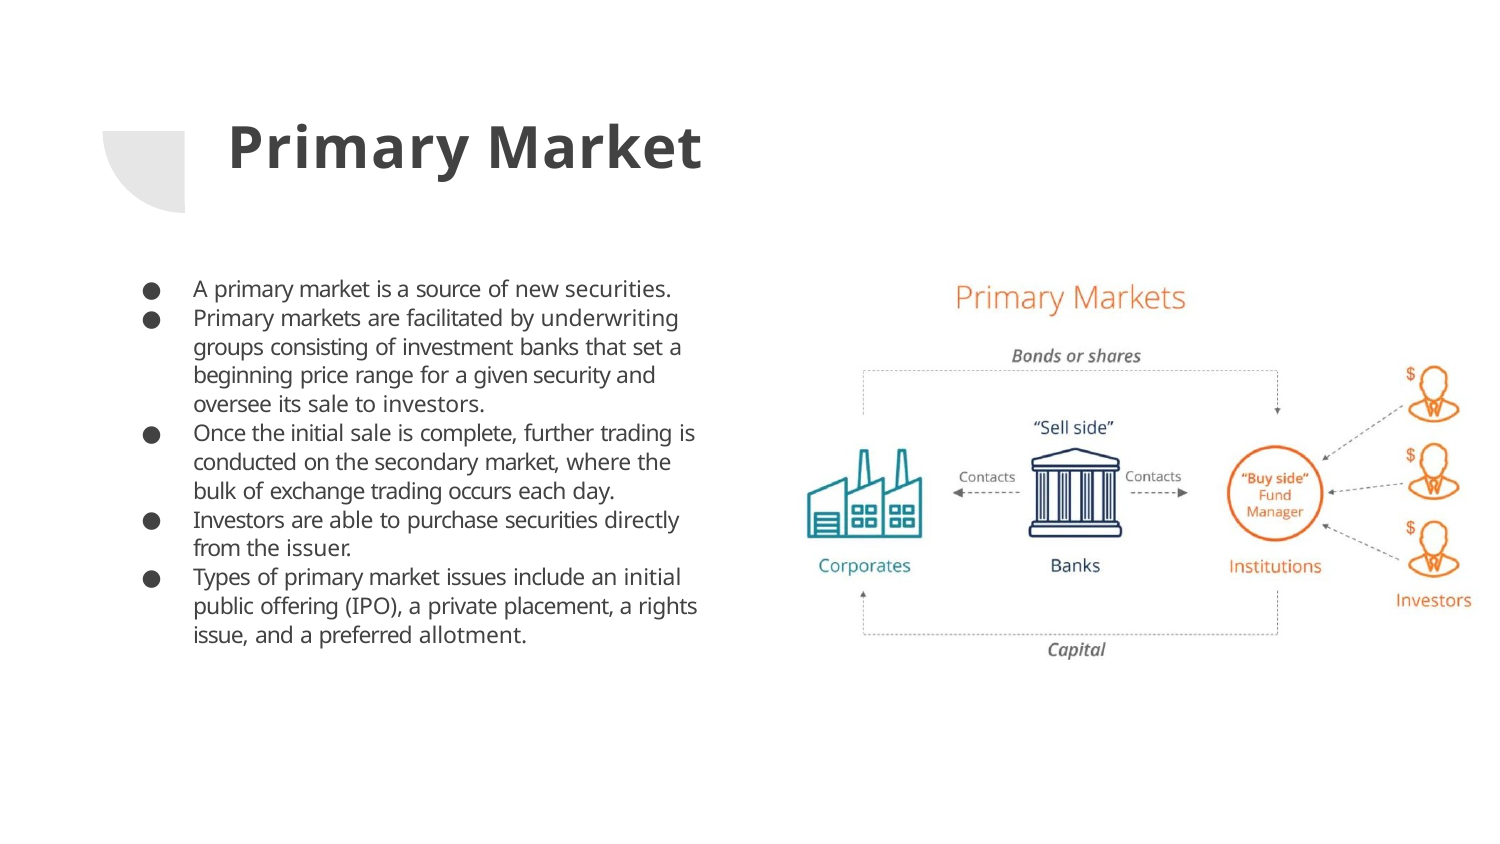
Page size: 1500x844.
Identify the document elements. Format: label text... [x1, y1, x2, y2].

picture [798, 278, 1479, 660]
text_box A primary market is a source of new securities. Primary markets are facilitated by underwriting groups consisting of investment banks that set a beginning price range for a given security and oversee its sale to investors. Once the initial sale is complete, further trading is conducted on the secondary market, where the bulk of exchange trading occurs each day. Investors are able to purchase securities directly from the issuer. Types of primary market issues include an initial public offering (IPO), a private placement, a rights issue, and a preferred allotment. [139, 271, 707, 648]
title Primary Market [99, 38, 895, 251]
